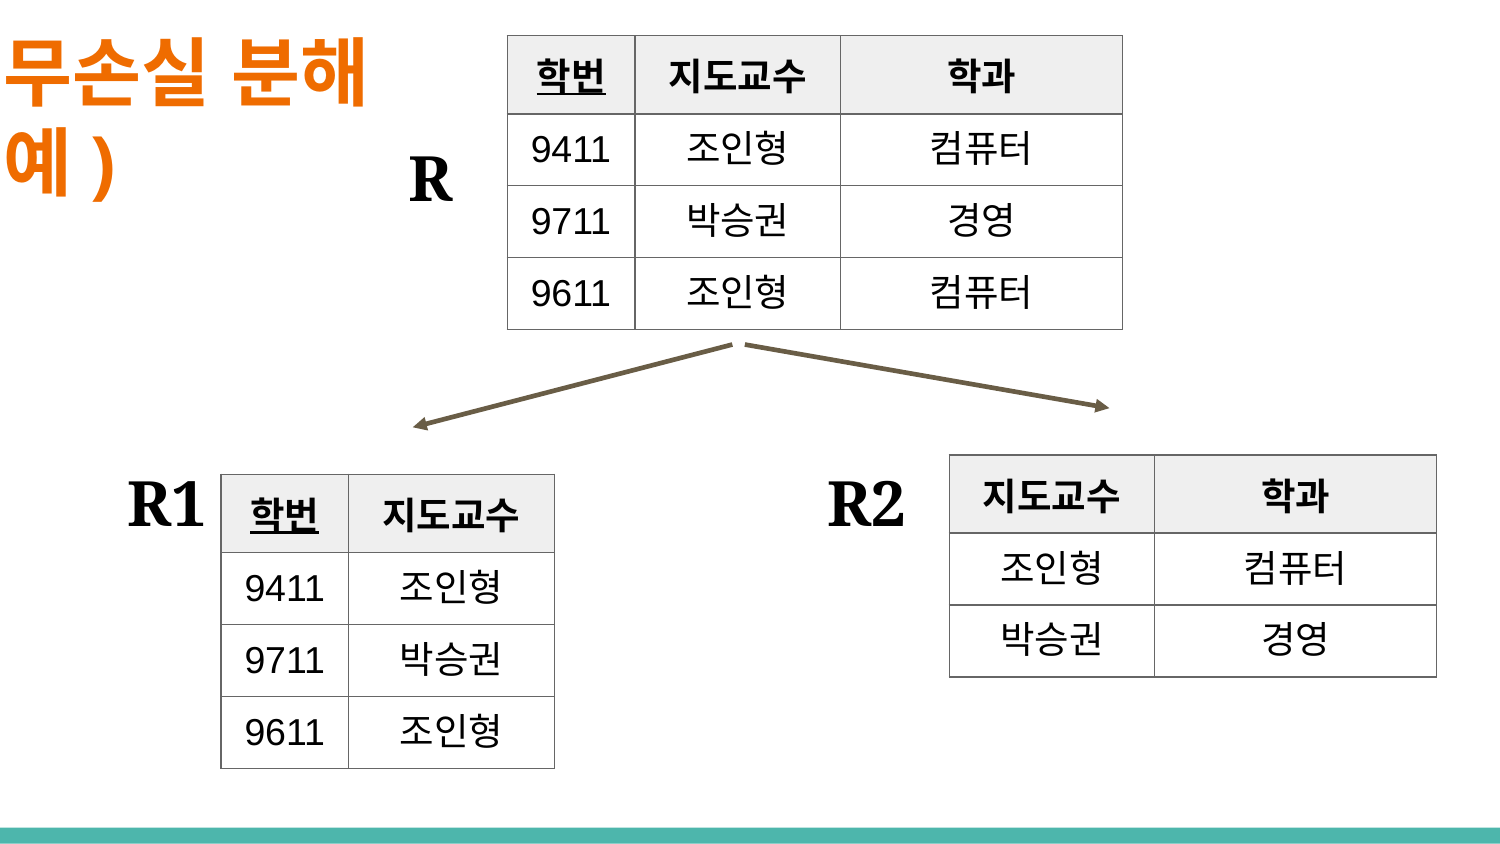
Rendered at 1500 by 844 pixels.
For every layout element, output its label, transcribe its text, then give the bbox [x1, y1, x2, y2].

table_cell 9711 [222, 625, 348, 696]
table_cell 박승권 [349, 625, 554, 696]
table_cell 경영 [1155, 606, 1436, 676]
table_header 학과 [841, 36, 1122, 113]
table_cell 조인형 [349, 697, 554, 768]
table_header 지도교수 [950, 456, 1154, 532]
text_box R1 [112, 448, 250, 560]
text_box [744, 344, 1110, 409]
table_cell 조인형 [636, 258, 840, 329]
table_cell 박승권 [636, 186, 840, 257]
table_cell 9711 [508, 186, 634, 257]
table_cell 박승권 [950, 606, 1154, 676]
table_header 학과 [1155, 456, 1436, 532]
table_cell 9411 [508, 115, 634, 185]
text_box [412, 344, 733, 428]
text_box R2 [812, 448, 950, 560]
table_cell 컴퓨터 [1155, 534, 1436, 604]
text_box R [393, 123, 500, 235]
table_header 지도교수 [349, 475, 554, 552]
table_cell 조인형 [950, 534, 1154, 604]
table_cell 컴퓨터 [841, 115, 1122, 185]
table_cell 경영 [841, 186, 1122, 257]
table_cell 조인형 [636, 115, 840, 185]
table_header 지도교수 [636, 36, 840, 113]
table_cell 9611 [222, 697, 348, 768]
table_cell 9611 [508, 258, 634, 329]
table_cell 컴퓨터 [841, 258, 1122, 329]
title 무손실 분해 예) [0, 10, 430, 204]
table_header 학번 [222, 475, 348, 552]
table_cell 9411 [222, 553, 348, 624]
table_header 학번 [508, 36, 634, 113]
table_cell 조인형 [349, 553, 554, 624]
